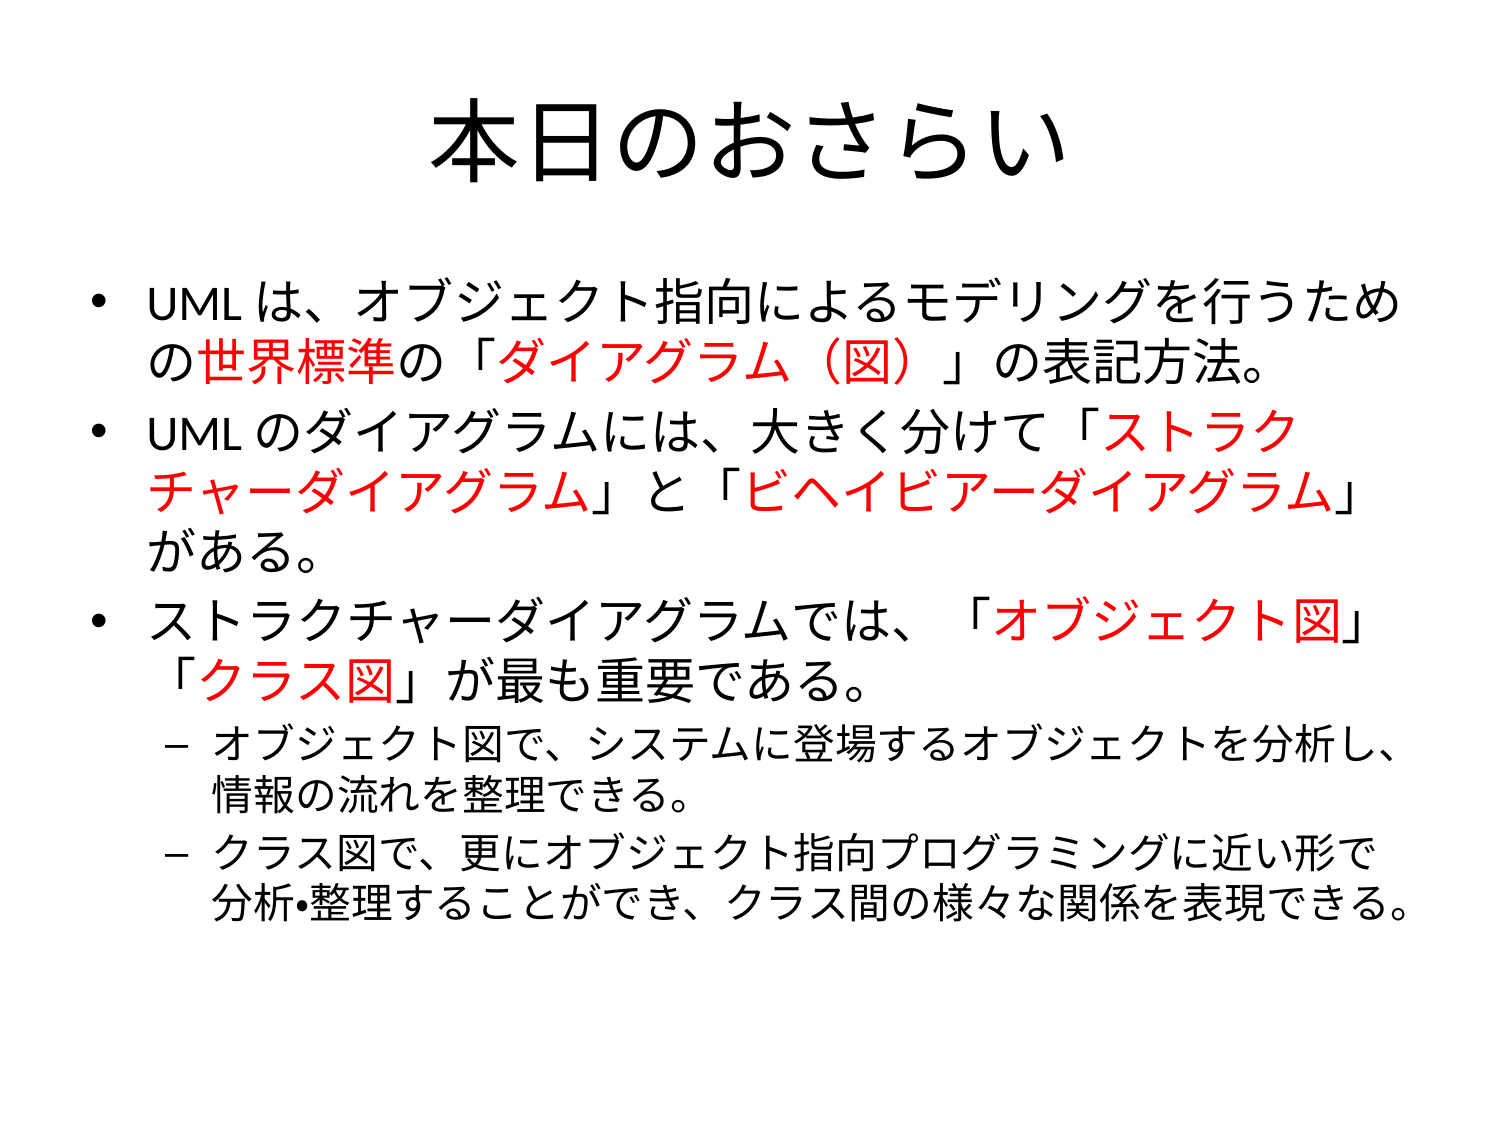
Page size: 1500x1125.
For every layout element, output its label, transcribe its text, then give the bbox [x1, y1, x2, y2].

list UMLは、オブジェクト指向によるモデリングを行うための世界標準の「ダイアグラム（図）」の表記方法。 UMLのダイアグラムには、大きく分けて「ストラクチャーダイアグラム」と「ビヘイビアーダイアグラム」がある。 ストラクチャーダイアグラムでは、「オブジェクト図」「クラス図」が最も重要である。 オブジェクト図で、システムに登場するオブジェクトを分析し、情報の流れを整理できる。 クラス図で、更にオブジェクト指向プログラミングに近い形で分析・整理することができ、クラス間の様々な関係を表現できる。 [75, 262, 1425, 1005]
title 本日のおさらい [75, 45, 1425, 233]
